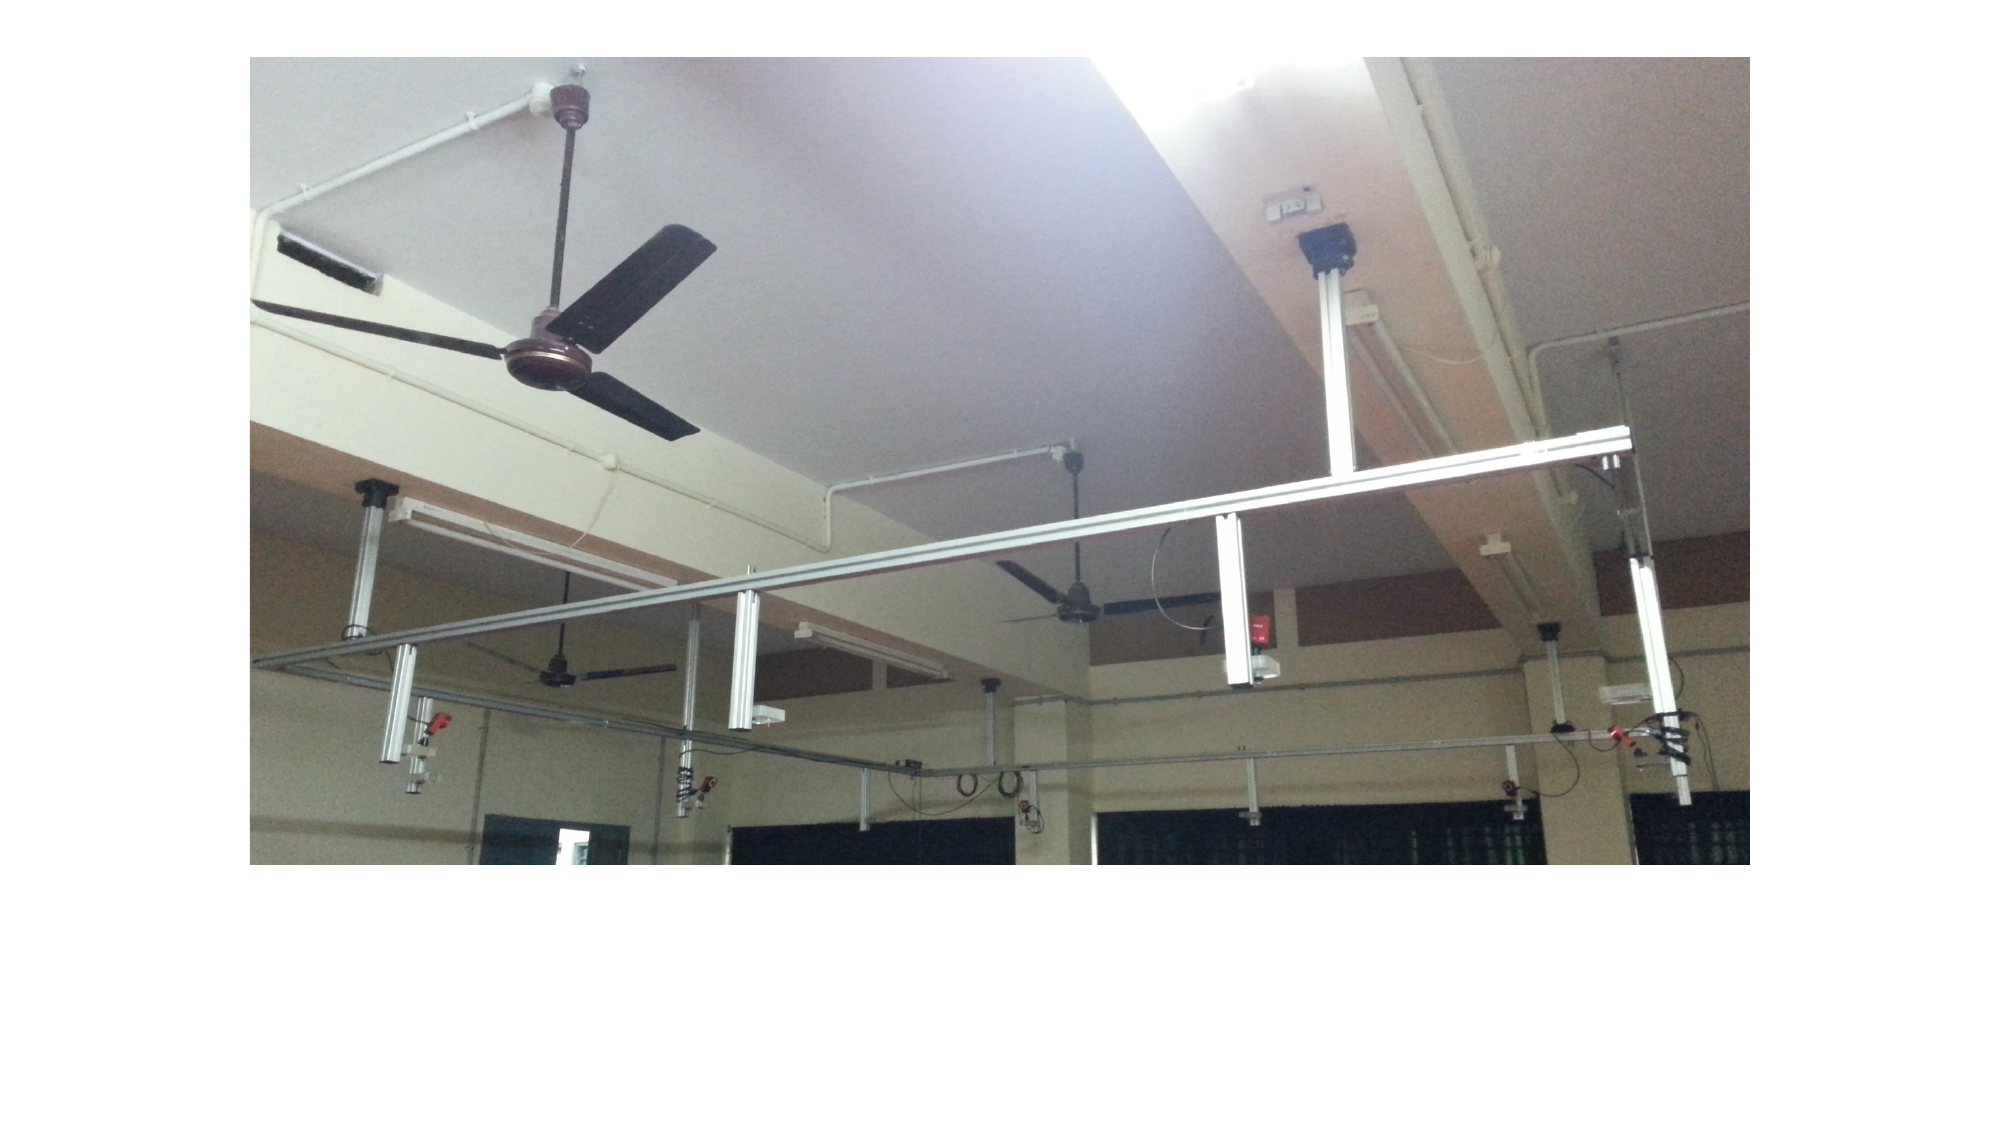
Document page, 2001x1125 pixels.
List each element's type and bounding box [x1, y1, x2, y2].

picture [249, 57, 1750, 865]
